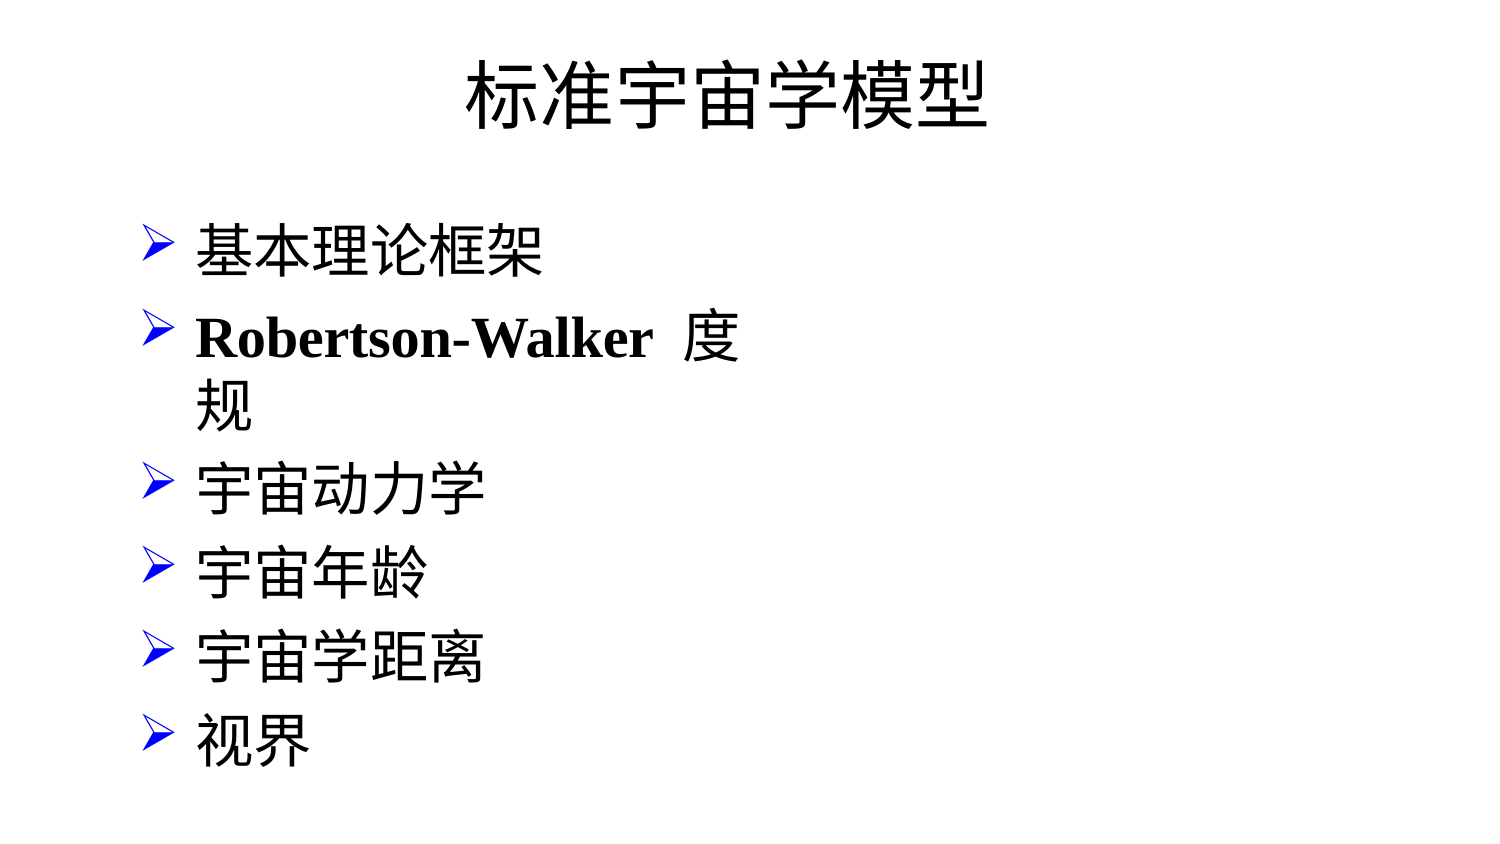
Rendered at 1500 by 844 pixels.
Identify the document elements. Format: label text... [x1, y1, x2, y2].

title 标准宇宙学模型 [462, 46, 994, 190]
text_box 基本理论框架 Robertson-Walker 度规 宇宙动力学 宇宙年龄 宇宙学距离 视界 [136, 197, 792, 775]
